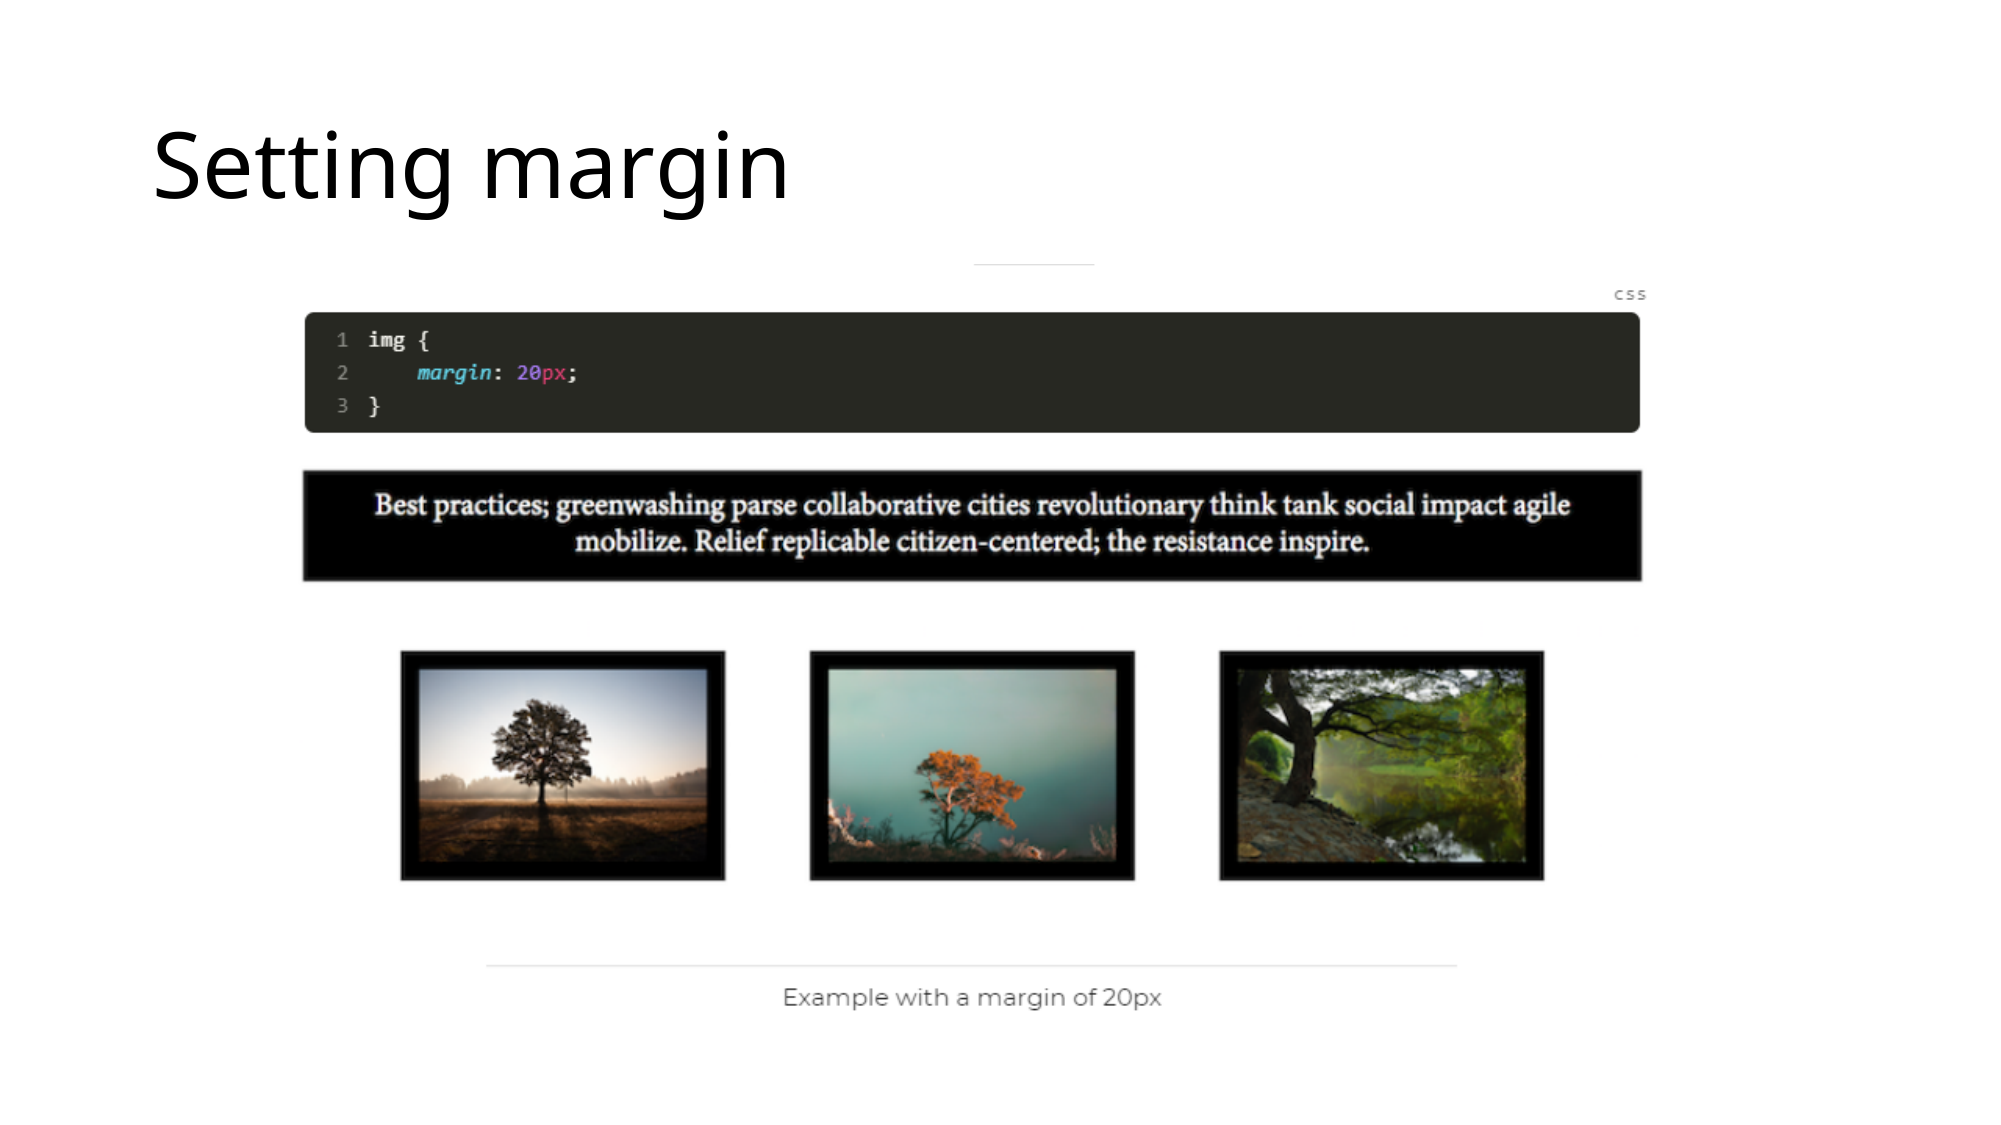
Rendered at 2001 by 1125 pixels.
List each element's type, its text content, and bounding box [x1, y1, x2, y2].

title Setting margin [137, 59, 1863, 278]
picture [288, 264, 1659, 1020]
